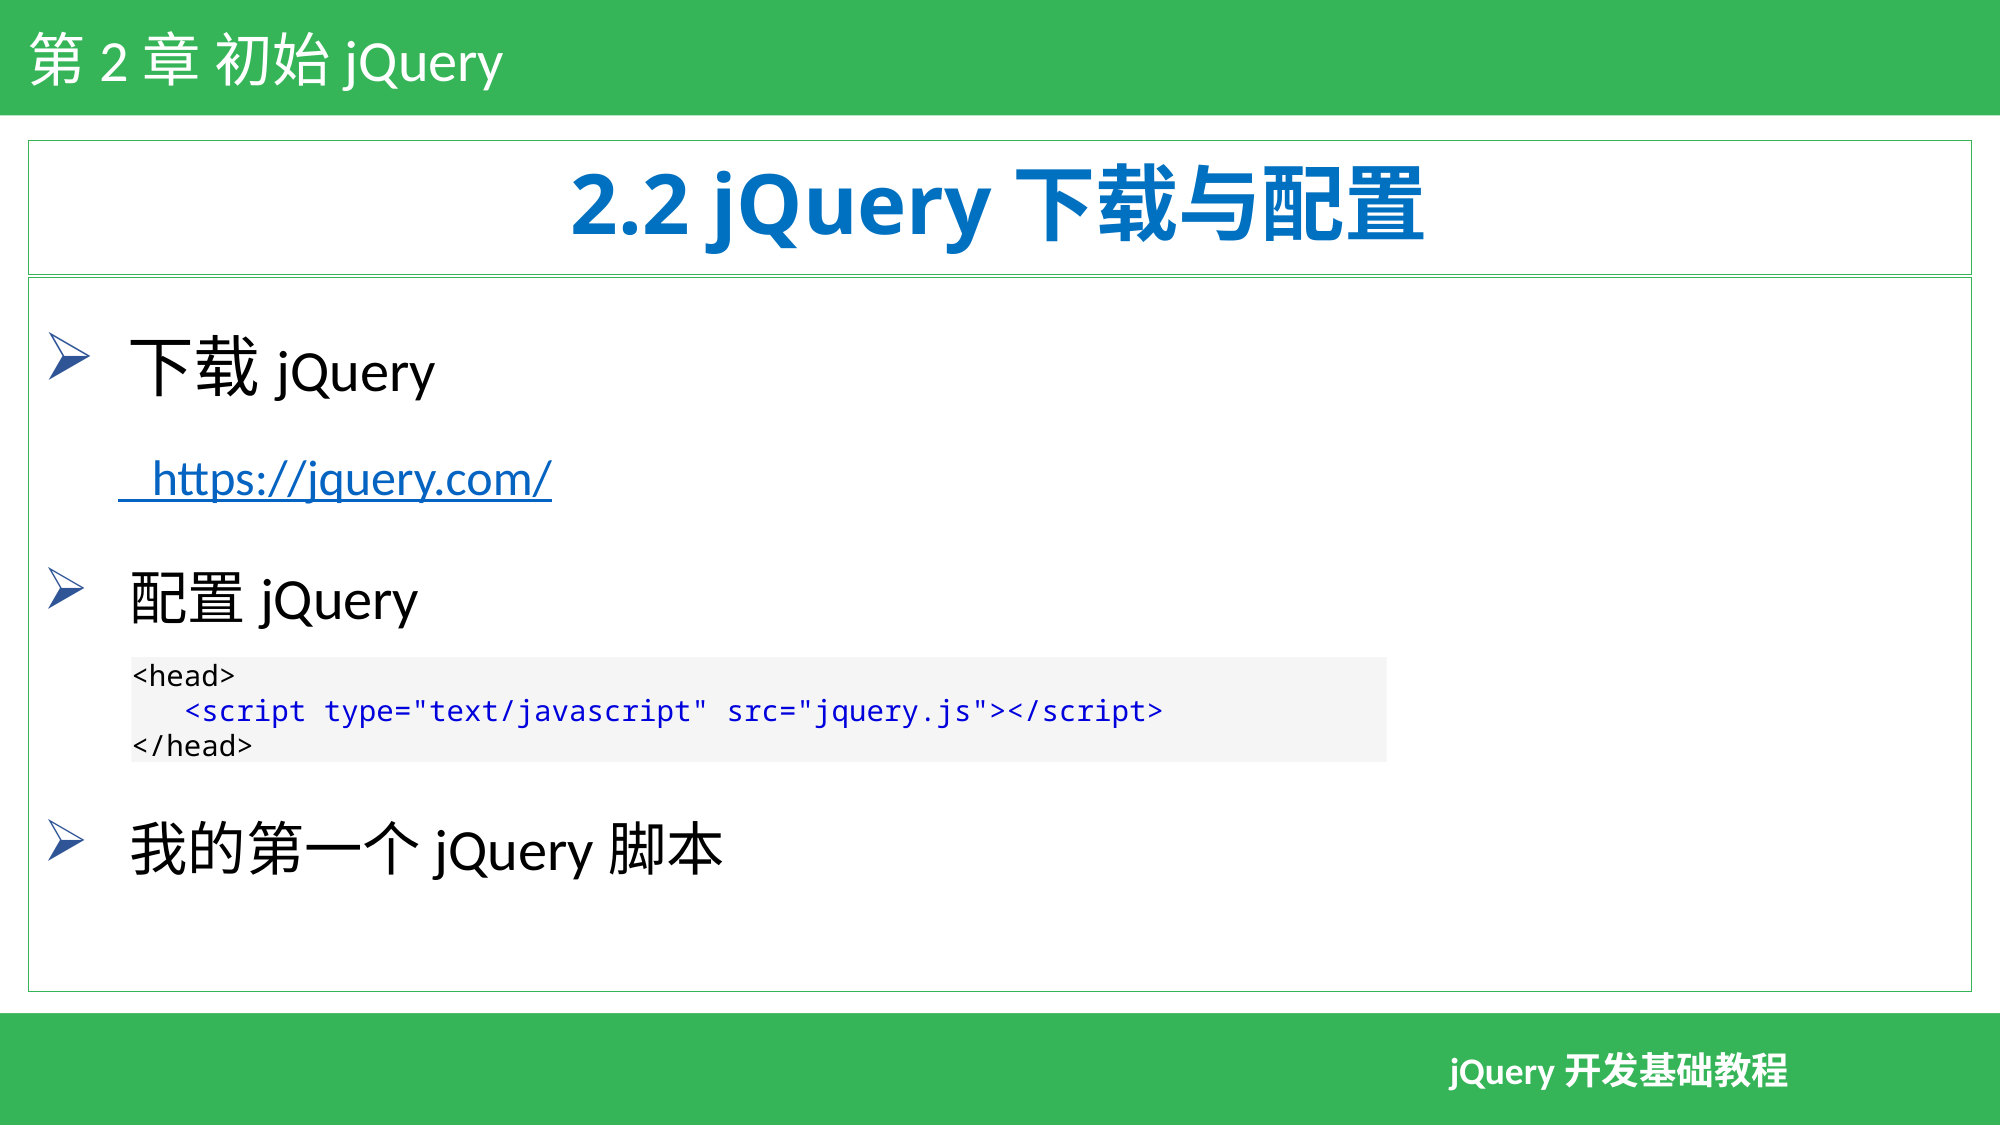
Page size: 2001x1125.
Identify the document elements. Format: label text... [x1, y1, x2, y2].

text_box <head> <script type="text/javascript" src="jquery.js"></script> </head> [131, 657, 1387, 763]
title 2.2 jQuery下载与配置 [28, 140, 1972, 275]
text_box 第2章 初始jQuery [12, 16, 519, 101]
text_box [0, 114, 2000, 1014]
list 下载jQuery https://jquery.com/ 配置jQuery 我的第一个jQuery脚本 [28, 277, 1972, 992]
text_box jQuery开发基础教程 [1435, 1039, 1805, 1100]
